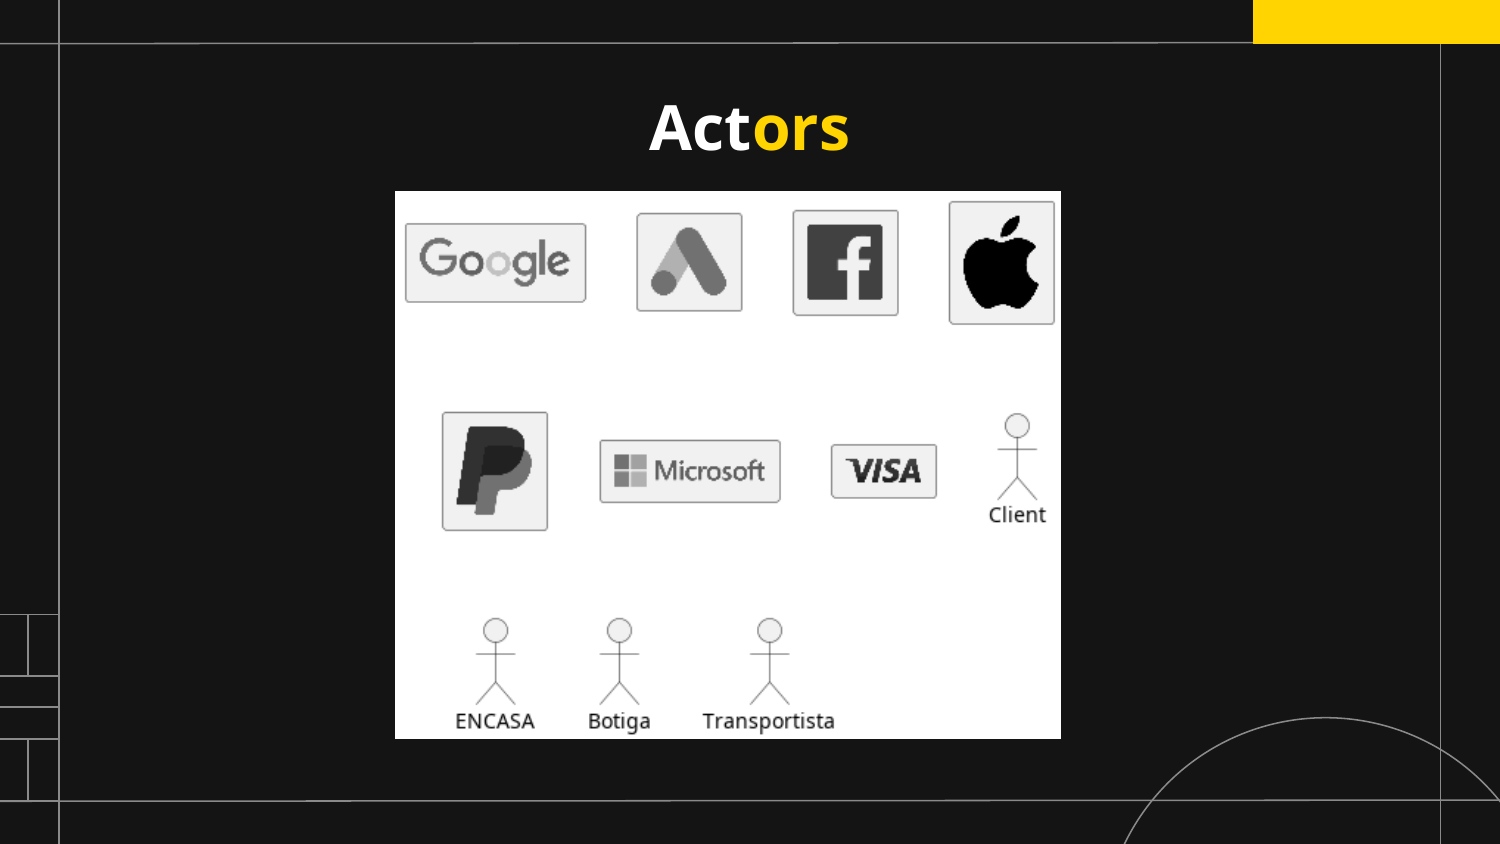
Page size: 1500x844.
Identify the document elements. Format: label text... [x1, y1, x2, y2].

picture [395, 190, 1061, 739]
title Actors [118, 72, 1382, 167]
